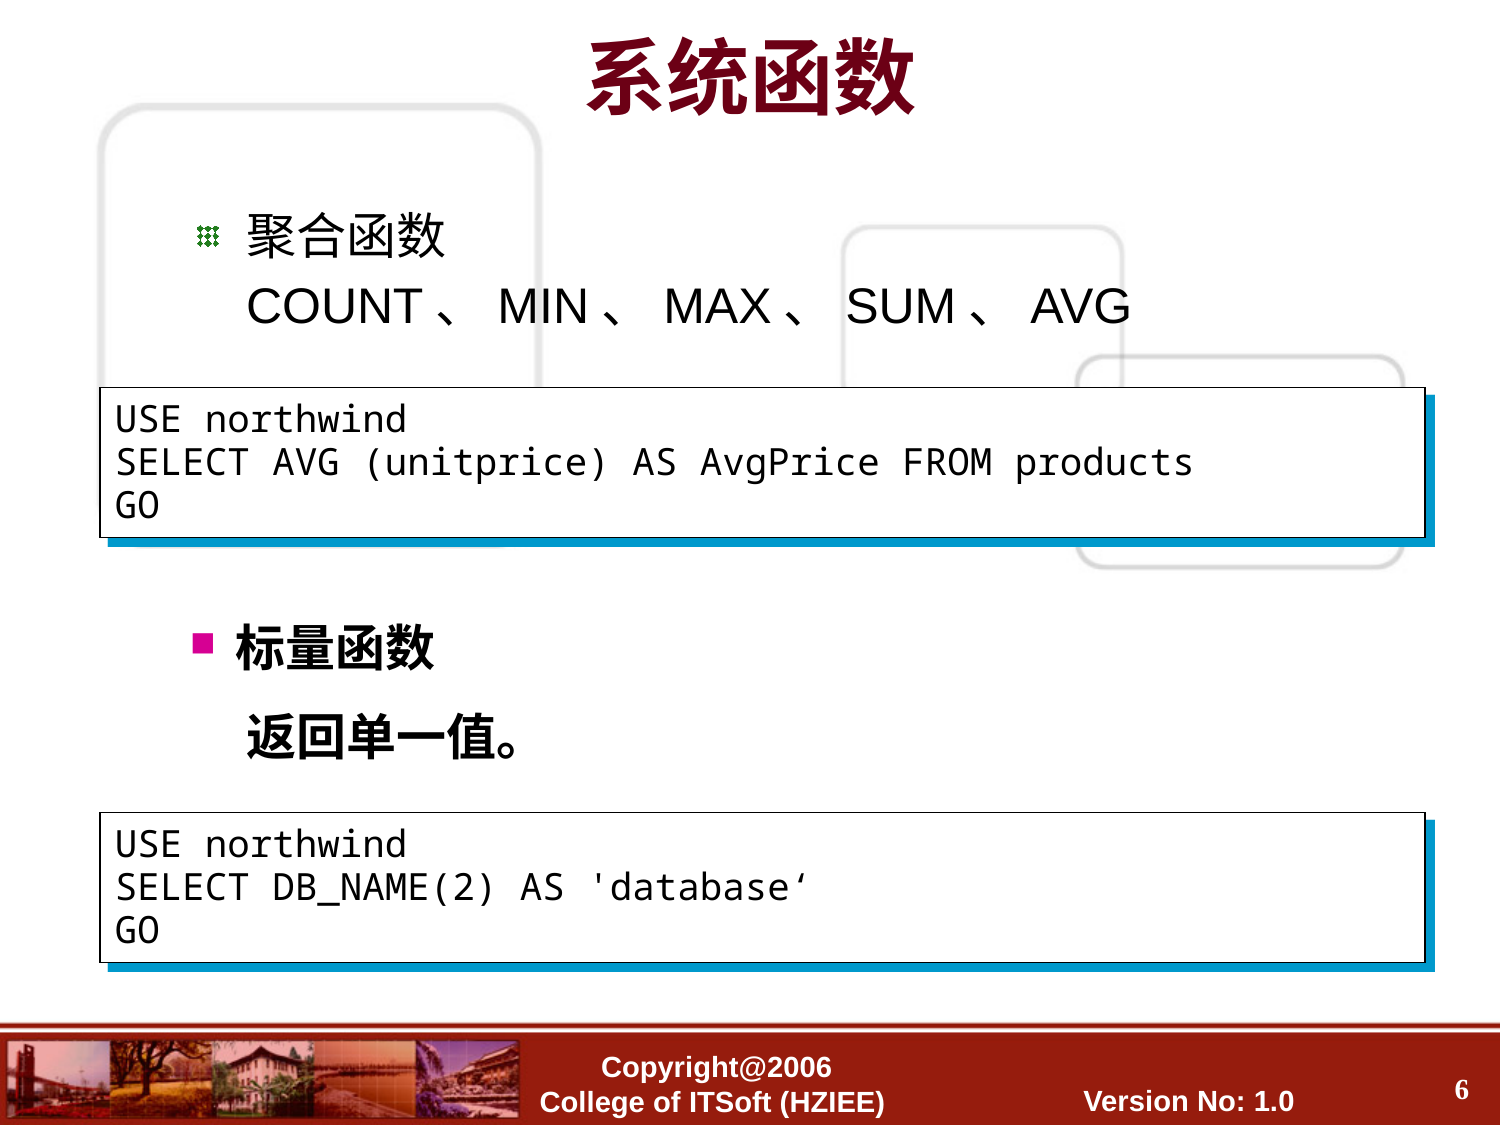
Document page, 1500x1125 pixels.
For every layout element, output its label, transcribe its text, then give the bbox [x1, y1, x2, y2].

text_box USE northwind SELECT DB_NAME(2) AS 'database‘ GO [99, 812, 1425, 963]
text_box USE northwind SELECT AVG (unitprice) AS AvgPrice FROM products GO [99, 387, 1425, 538]
picture [0, 0, 1500, 1125]
text_box 标量函数 返回单一值。 [174, 612, 1356, 800]
title 系统函数 [75, 23, 1425, 128]
list 聚合函数 COUNT、MIN、MAX、SUM、AVG [174, 200, 1356, 387]
